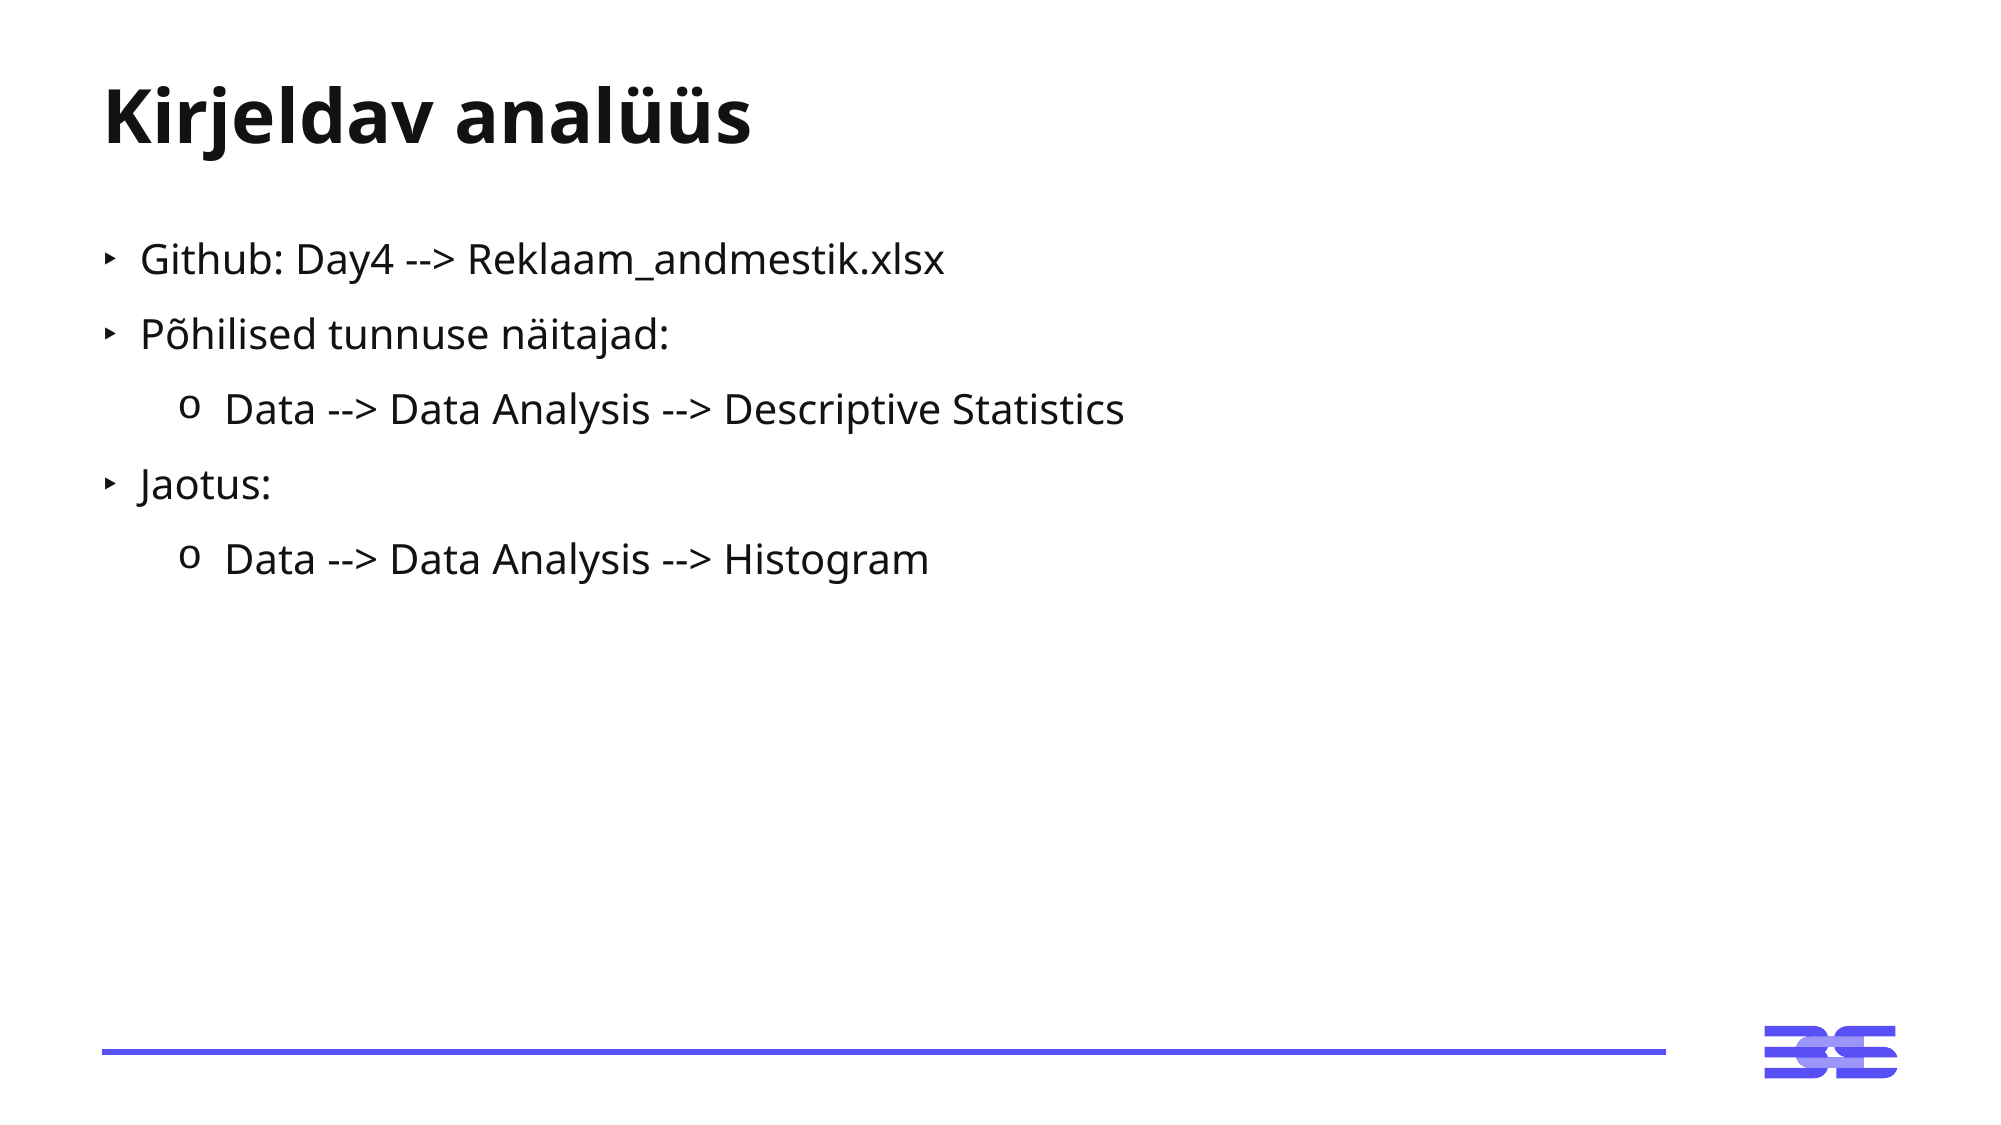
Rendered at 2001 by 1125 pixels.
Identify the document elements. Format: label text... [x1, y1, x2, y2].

list Github: Day4 --> Reklaam_andmestik.xlsx Põhilised tunnuse näitajad: Data --> Data Analysis --> Descriptive Statistics Jaotus: Data --> Data Analysis --> Histogram [102, 208, 1898, 941]
title Kirjeldav analüüs [102, 78, 1750, 138]
